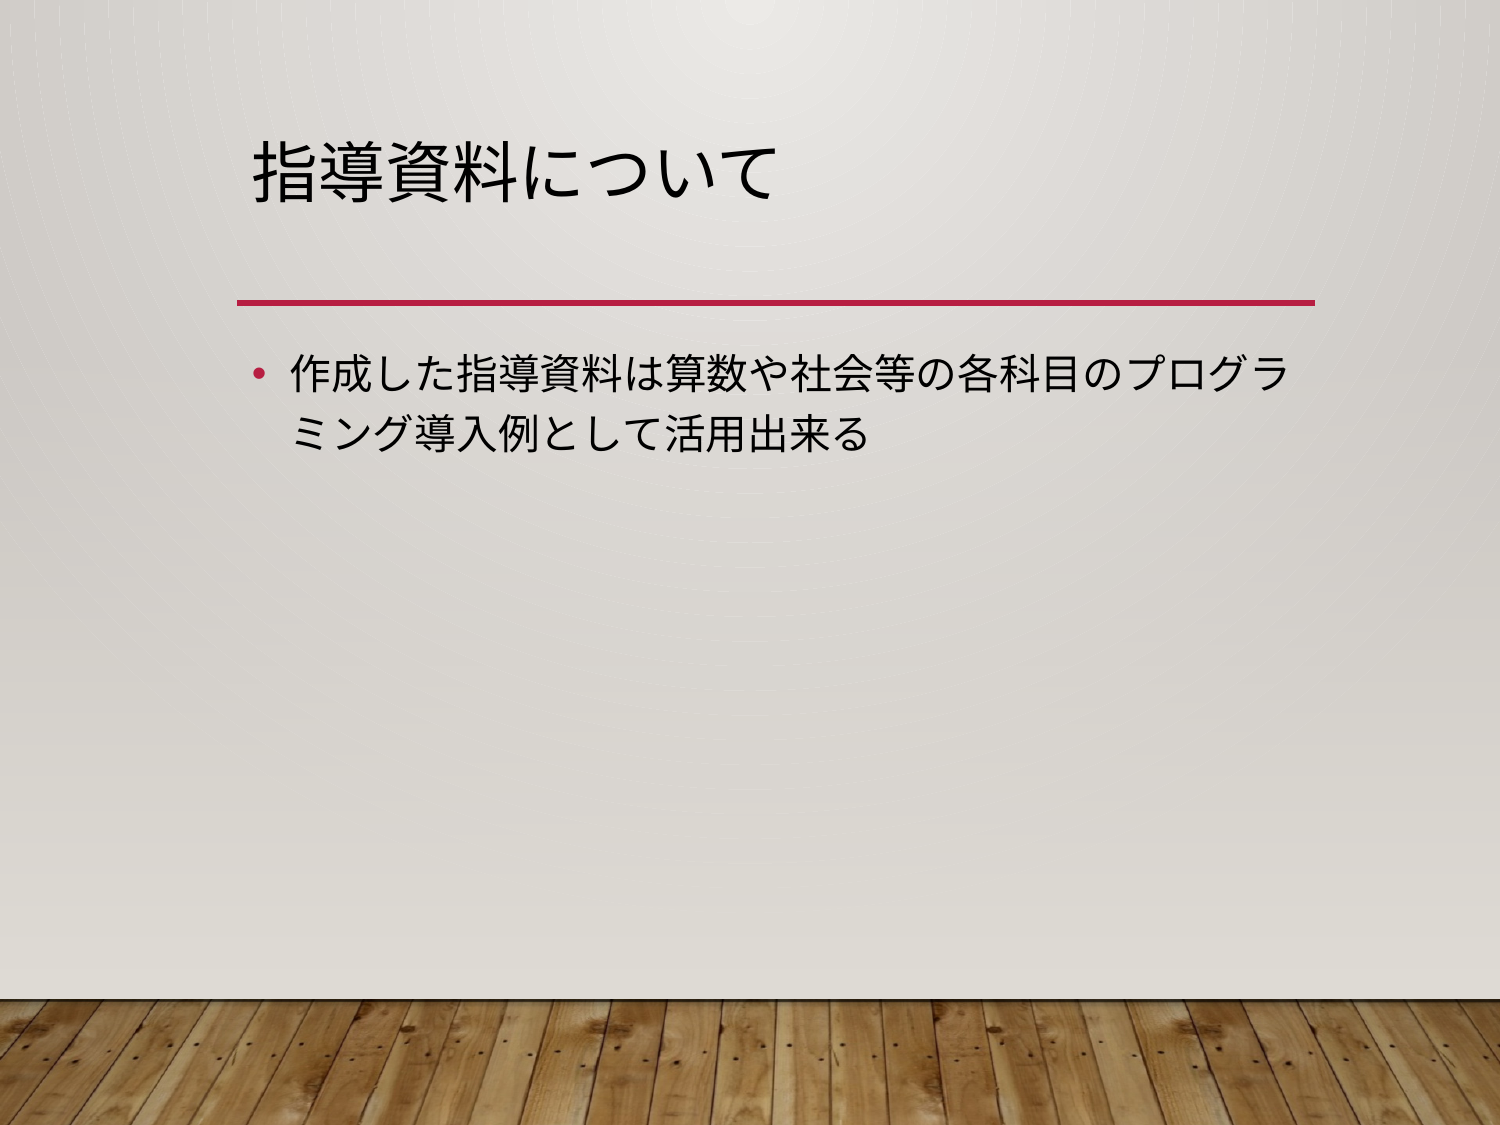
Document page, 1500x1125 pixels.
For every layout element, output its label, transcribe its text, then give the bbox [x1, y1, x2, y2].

list 作成した指導資料は算数や社会等の各科目のプログラミング導入例として活用出来る [236, 330, 1315, 897]
title 指導資料について [236, 131, 1315, 305]
picture [0, 999, 1500, 1125]
